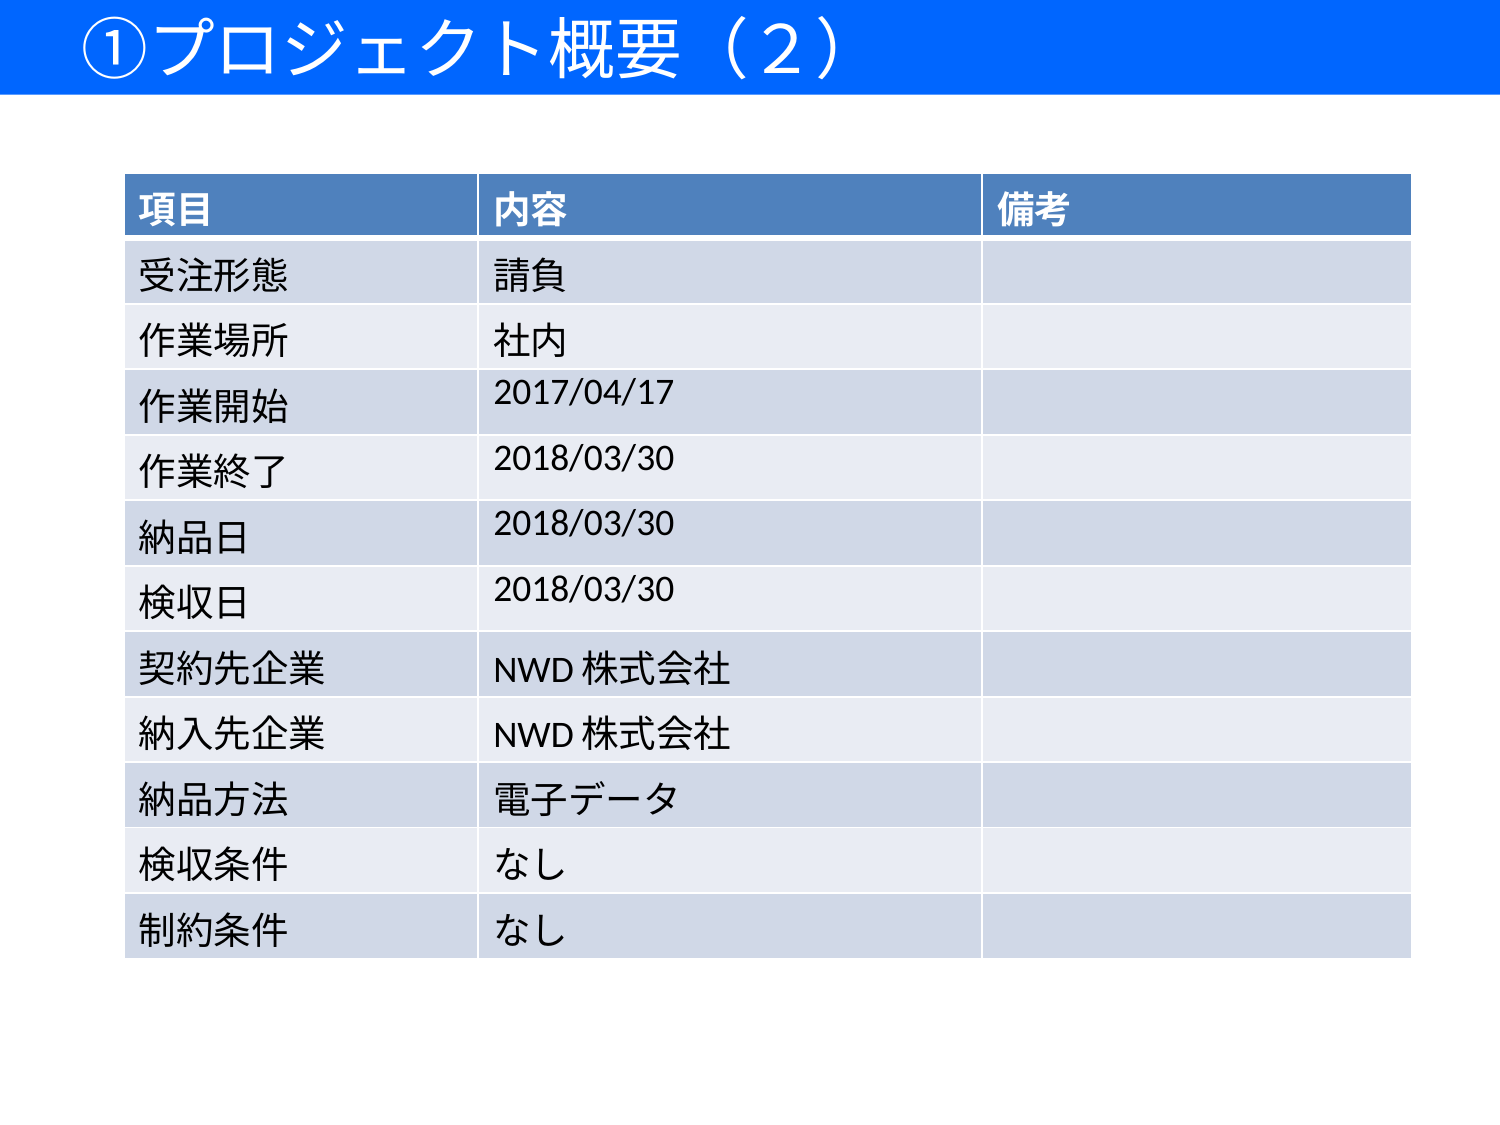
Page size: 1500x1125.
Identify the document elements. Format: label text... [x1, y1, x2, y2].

table_cell 作業終了 [125, 436, 477, 499]
table_header 項目 [125, 174, 477, 235]
table_cell なし [479, 894, 981, 958]
table_cell [983, 436, 1411, 499]
table_cell [983, 501, 1411, 565]
table_cell 納入先企業 [125, 698, 477, 761]
table_cell [983, 241, 1411, 303]
table_header 備考 [983, 174, 1411, 235]
table_cell 作業場所 [125, 305, 477, 368]
table_cell 納品日 [125, 501, 477, 565]
table_cell 作業開始 [125, 370, 477, 434]
table_cell 2018/03/30 [479, 501, 981, 565]
table_cell 社内 [479, 305, 981, 368]
table_cell [983, 567, 1411, 630]
table_cell [983, 763, 1411, 827]
table_cell 受注形態 [125, 241, 477, 303]
table_cell 2018/03/30 [479, 436, 981, 499]
table_cell 電子データ [479, 763, 981, 827]
table_cell [983, 305, 1411, 368]
table_cell 検収条件 [125, 828, 477, 892]
table_cell 検収日 [125, 567, 477, 630]
table_header 内容 [479, 174, 981, 235]
table_cell 納品方法 [125, 763, 477, 827]
table_cell 2017/04/17 [479, 370, 981, 434]
table_cell [983, 698, 1411, 761]
table_cell 2018/03/30 [479, 567, 981, 630]
table_cell [983, 894, 1411, 958]
table_cell [983, 632, 1411, 696]
table_cell 請負 [479, 241, 981, 303]
table_cell [983, 370, 1411, 434]
table_cell 契約先企業 [125, 632, 477, 696]
table_cell なし [479, 828, 981, 892]
table_cell NWD株式会社 [479, 632, 981, 696]
text_box ①プロジェクト概要（２） [0, 0, 1500, 95]
table_cell NWD株式会社 [479, 698, 981, 761]
table_cell [983, 828, 1411, 892]
table_cell 制約条件 [125, 894, 477, 958]
